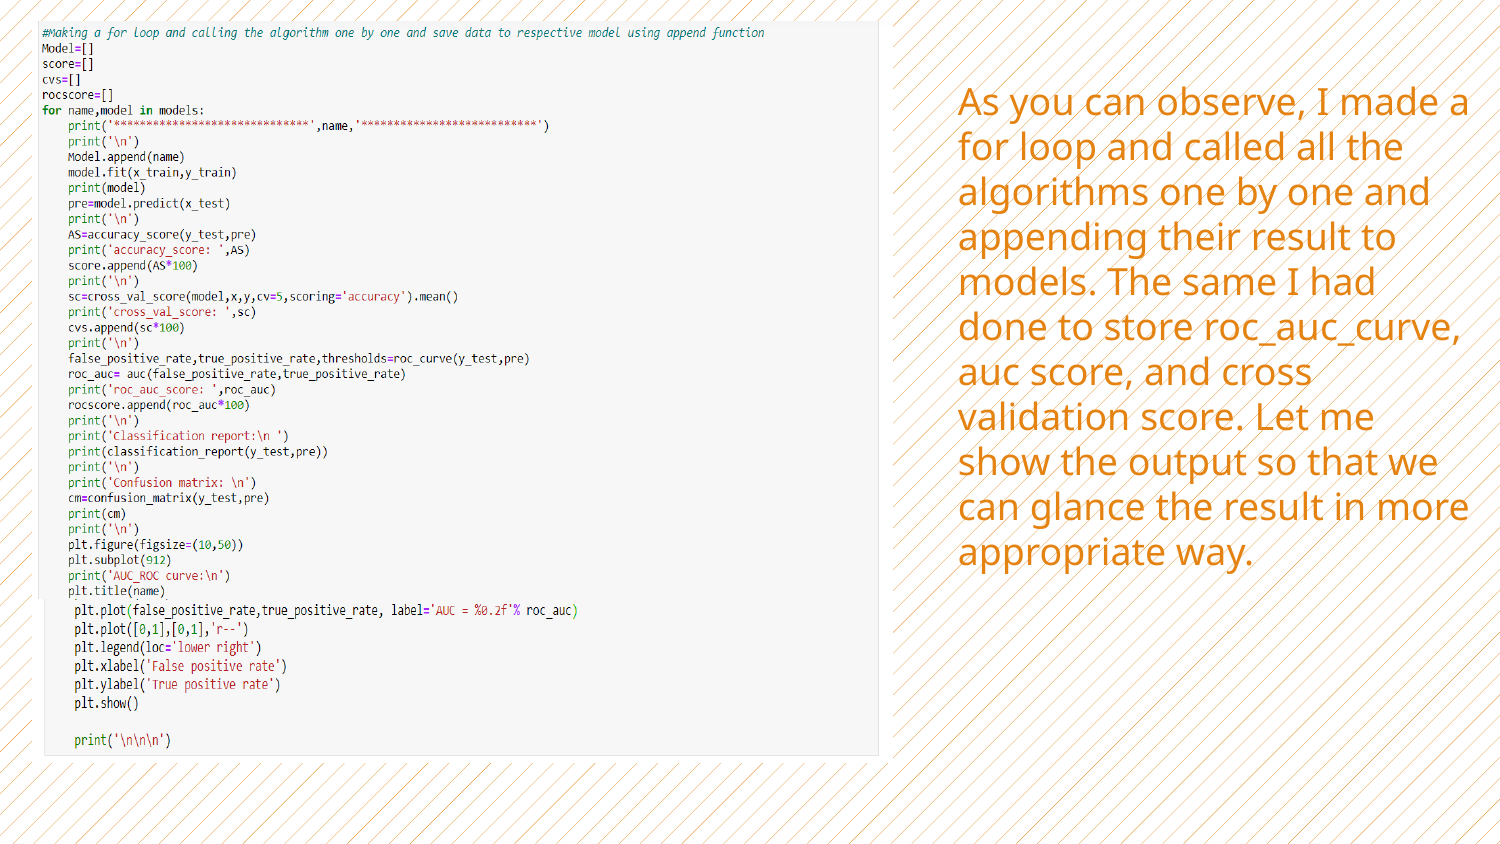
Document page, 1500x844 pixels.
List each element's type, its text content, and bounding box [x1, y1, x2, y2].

text_box As you can observe, I made a for loop and called all the algorithms one by one and appending their result to models. The same I had done to store roc_auc_curve, auc score, and cross validation score. Let me show the output so that we can glance the result in more appropriate way. [943, 70, 1489, 626]
picture [31, 21, 894, 764]
